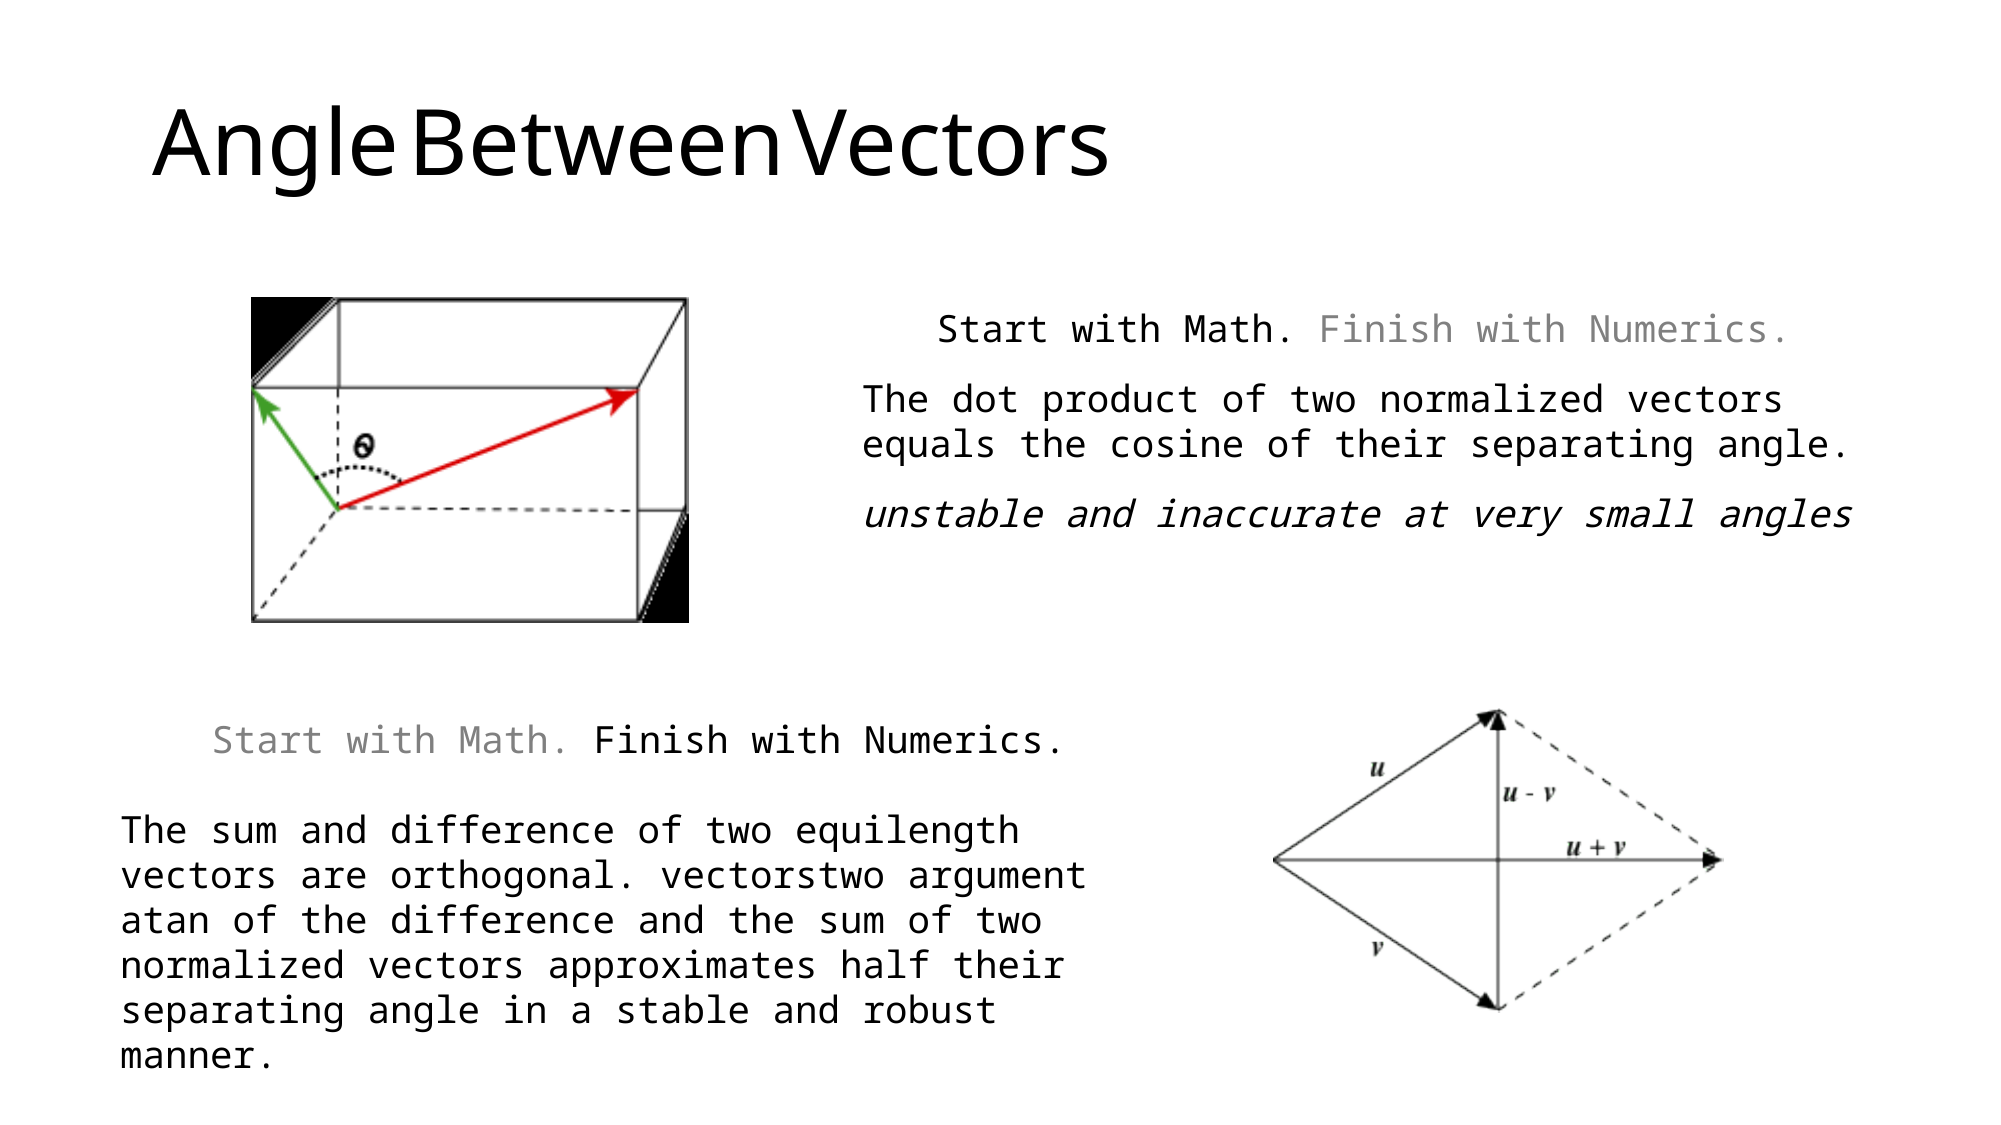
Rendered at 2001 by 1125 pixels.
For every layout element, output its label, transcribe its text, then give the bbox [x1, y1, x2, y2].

text_box Start with Math. Finish with Numerics. The sum and difference of two equilength vectors are orthogonal. vectorstwo argument atan of the difference and the sum of two normalized vectors approximates half their separating angle in a stable and robust manner. [105, 708, 1173, 1125]
picture [1273, 708, 1724, 1013]
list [251, 297, 689, 623]
text_box Start with Math. Finish with Numerics. The dot product of two normalized vectors equals the cosine of their separating angle. unstable and inaccurate at very small angles [847, 297, 1881, 613]
title Angle Between Vectors [137, 59, 1863, 233]
